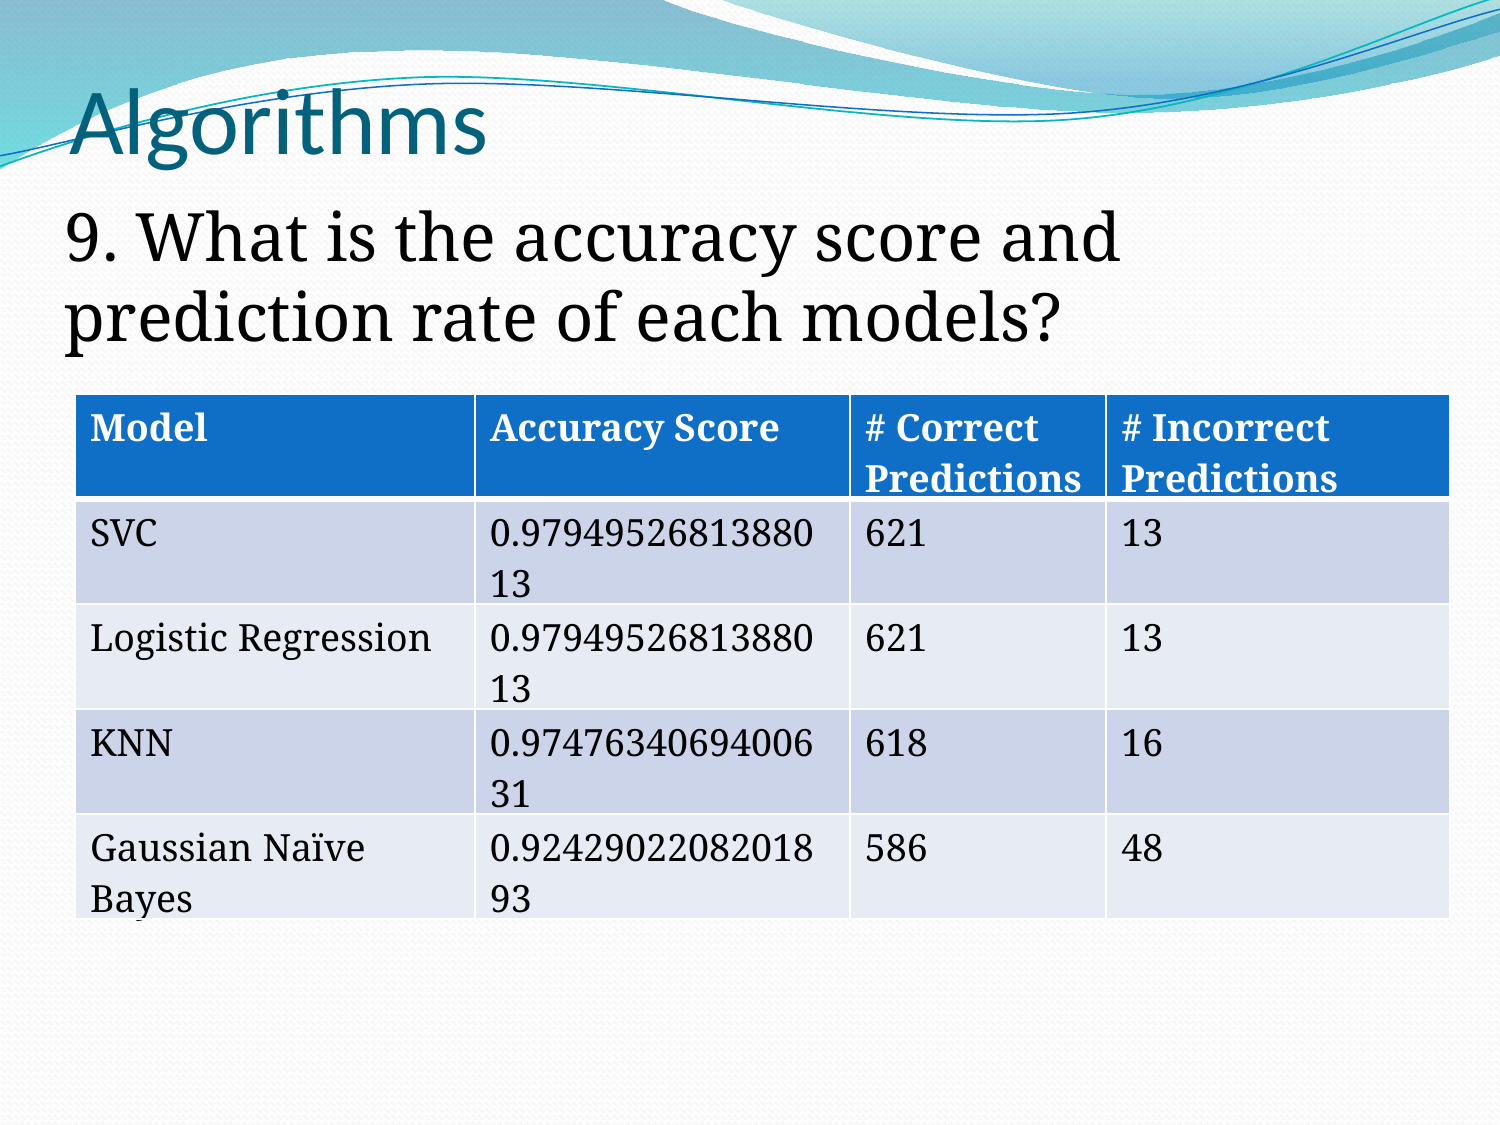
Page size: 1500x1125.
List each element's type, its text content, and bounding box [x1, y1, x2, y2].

table_cell 48 [1107, 815, 1449, 918]
table_cell 0.9794952681388013 [476, 605, 849, 708]
table_cell 13 [1107, 502, 1449, 603]
table_cell SVC [76, 502, 474, 603]
table_header Model [76, 395, 474, 496]
table_header Accuracy Score [476, 395, 849, 496]
table_cell KNN [76, 710, 474, 813]
table_cell 13 [1107, 605, 1449, 708]
table_cell 621 [851, 502, 1105, 603]
table_cell 0.9794952681388013 [476, 502, 849, 603]
table_cell 0.9242902208201893 [476, 815, 849, 918]
title Algorithms [69, 51, 1420, 174]
table_header # Incorrect Predictions [1107, 395, 1449, 496]
table_cell 586 [851, 815, 1105, 918]
table_cell 621 [851, 605, 1105, 708]
table_cell Logistic Regression [76, 605, 474, 708]
table_cell 16 [1107, 710, 1449, 813]
table_header # Correct Predictions [851, 395, 1105, 496]
text_box 9. What is the accuracy score and prediction rate of each models? [49, 187, 1381, 363]
table_cell 618 [851, 710, 1105, 813]
table_cell 0.9747634069400631 [476, 710, 849, 813]
table_cell Gaussian Naïve Bayes [76, 815, 474, 918]
